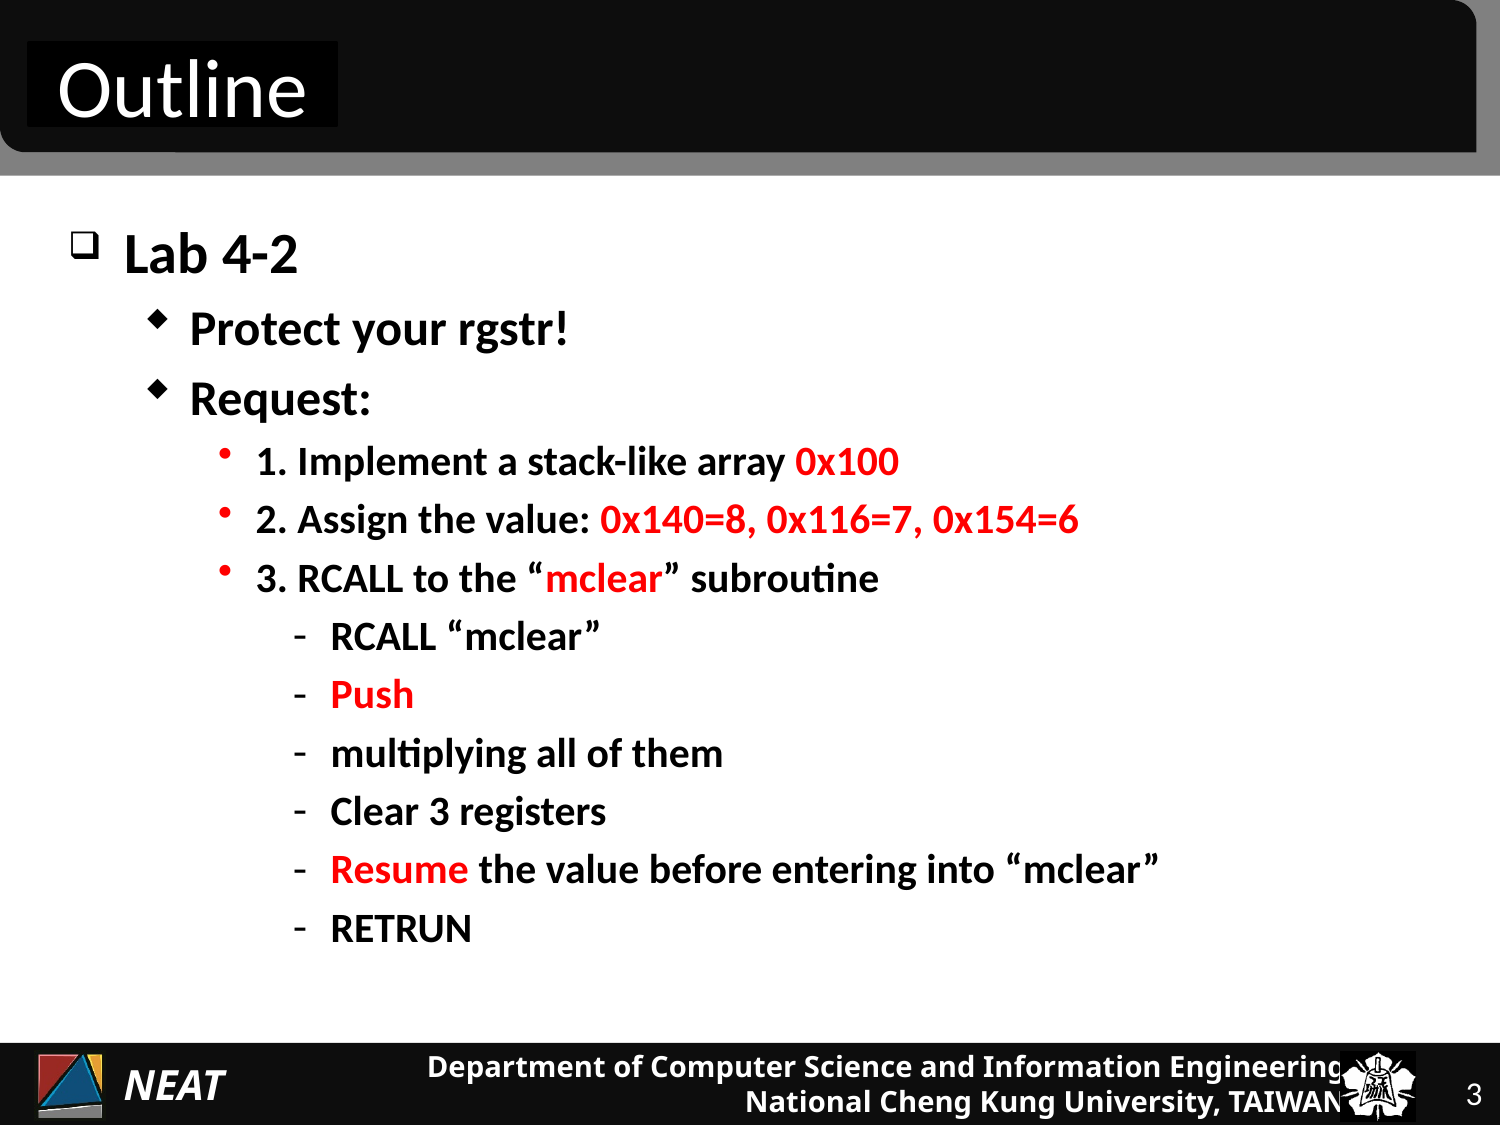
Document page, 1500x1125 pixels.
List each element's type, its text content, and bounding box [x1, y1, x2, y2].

text_box Outline [27, 41, 338, 127]
picture [1340, 1051, 1416, 1122]
picture [34, 1050, 106, 1121]
list Lab 4-2 Protect your rgstr! Request: 1. Implement a stack-like array 0x100 2. Assign the value: 0x140=8, 0x116=7, 0x154=6 3. RCALL to the “mclear” subroutine RCALL “mclear” Push multiplying all of them Clear 3 registers Resume the value before entering into “mclear” RETRUN [53, 208, 1459, 1005]
